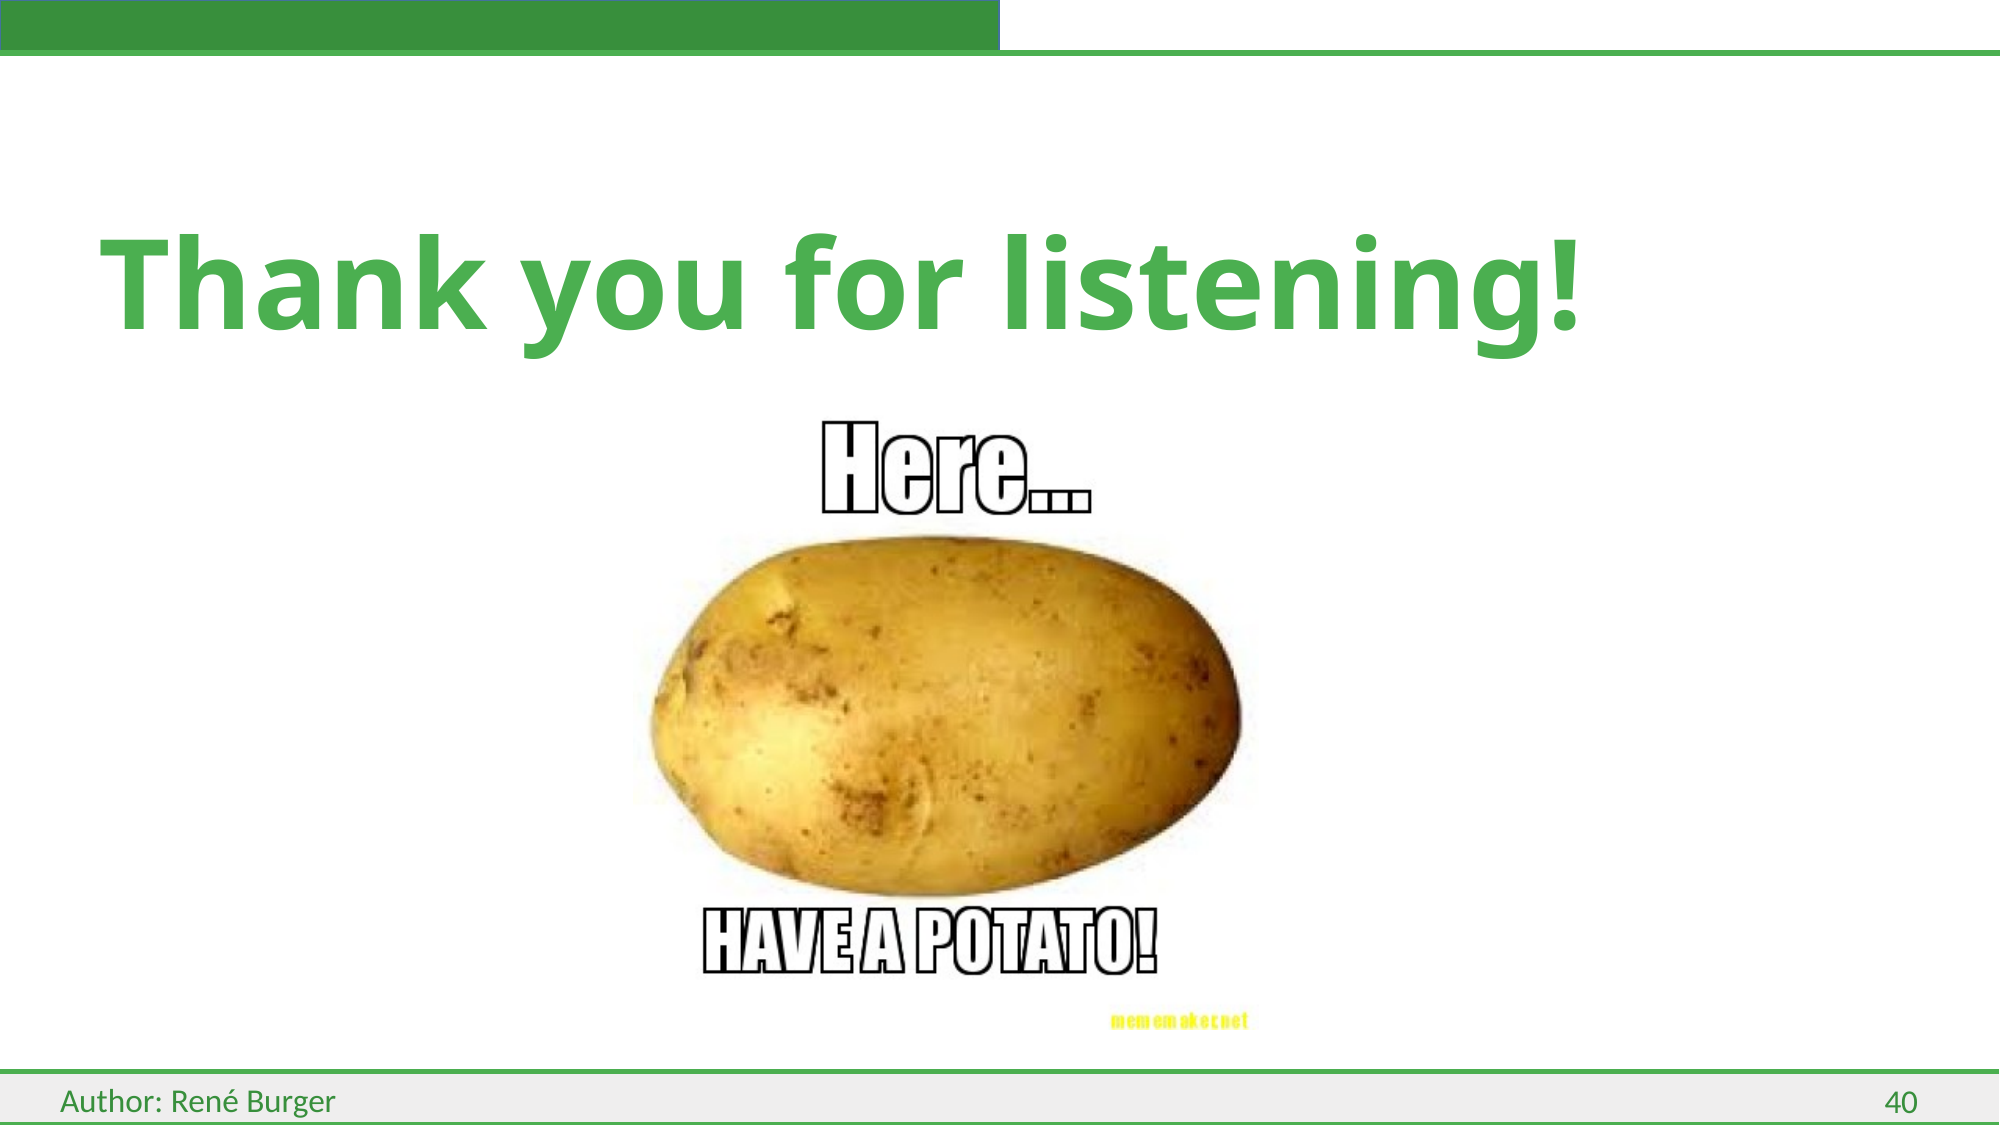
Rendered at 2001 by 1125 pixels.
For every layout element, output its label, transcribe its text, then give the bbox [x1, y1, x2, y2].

footer Author: René Burger [45, 1071, 720, 1125]
title Thank you for listening! [83, 196, 1809, 365]
picture [633, 404, 1259, 1030]
slide_number 40 [1483, 1069, 1934, 1125]
